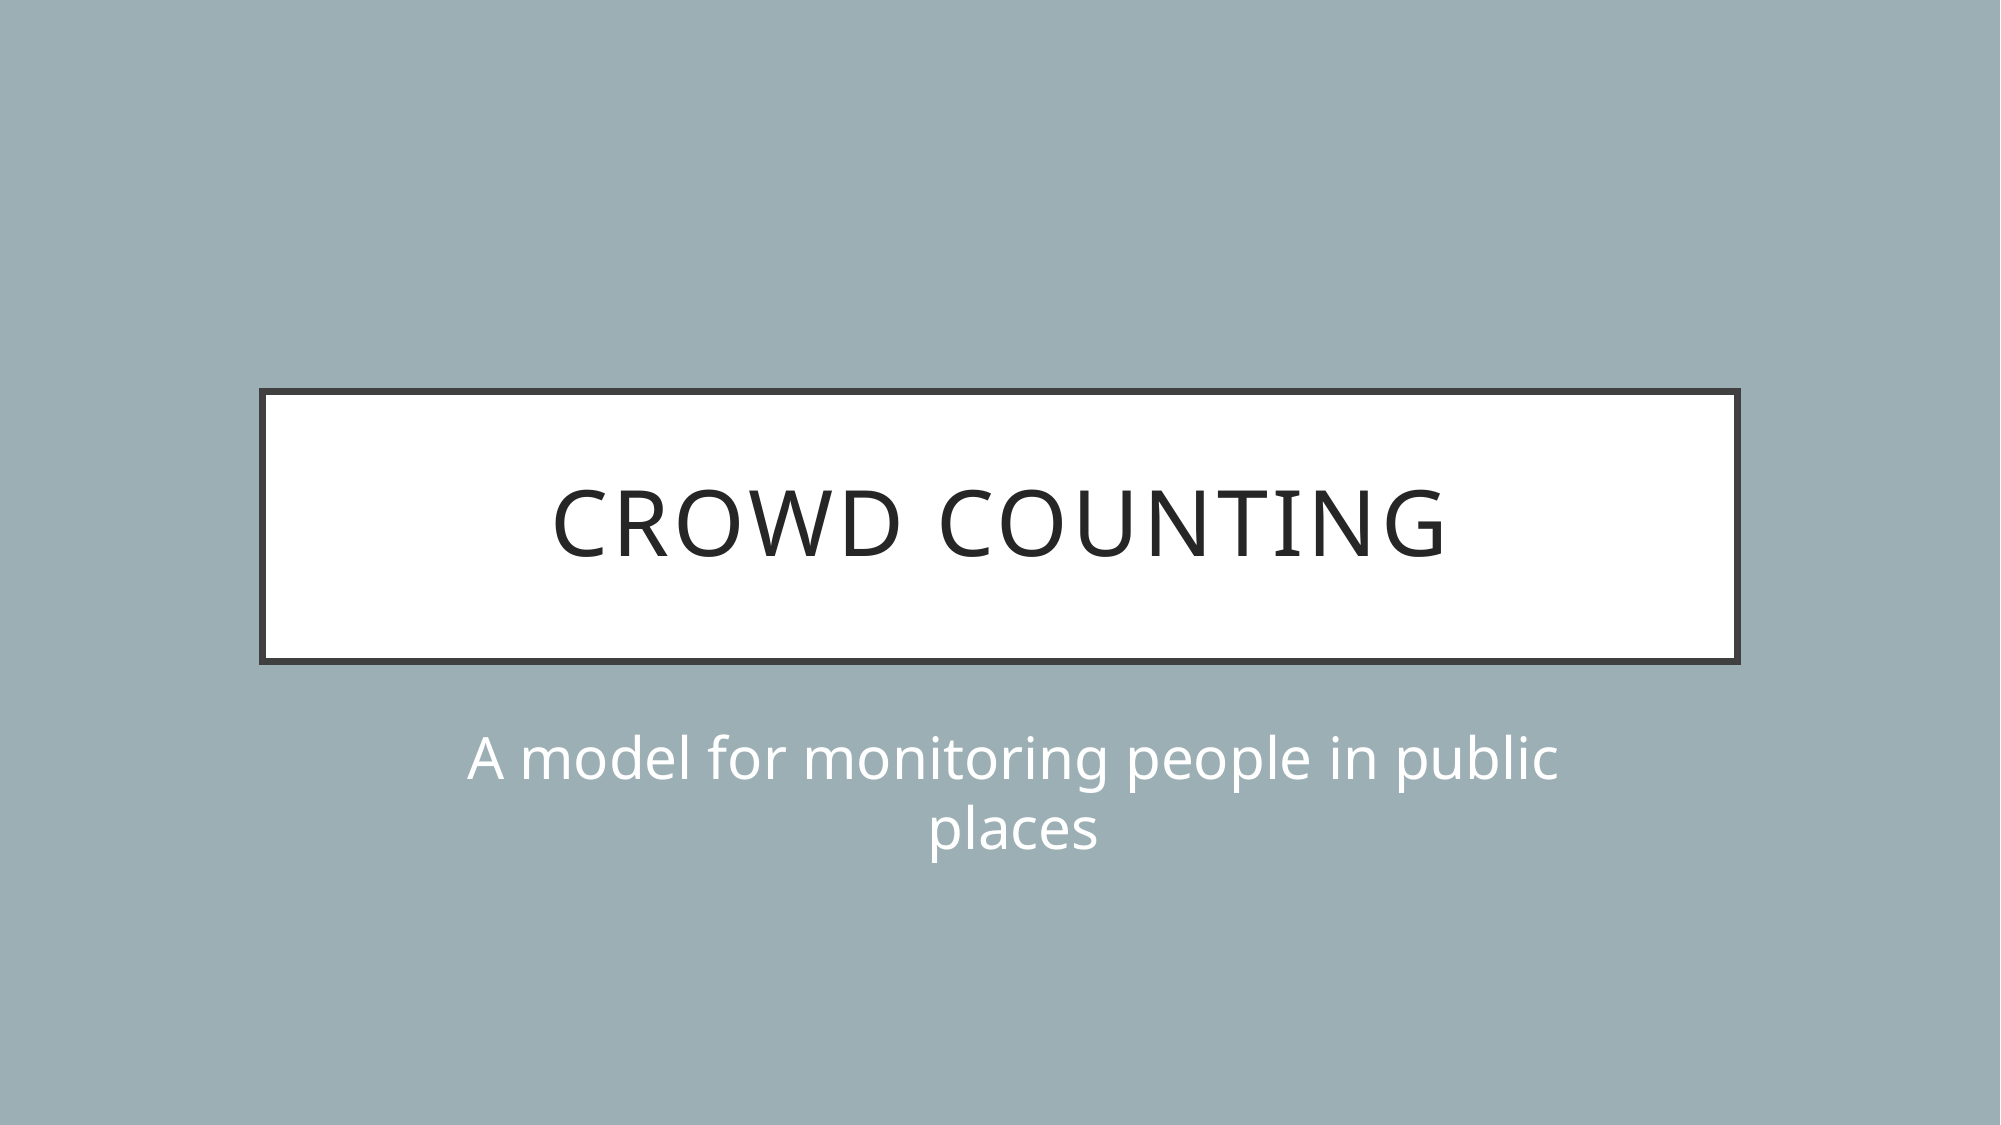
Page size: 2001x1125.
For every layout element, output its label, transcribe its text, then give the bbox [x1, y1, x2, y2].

subtitle A model for monitoring people in public places [387, 713, 1640, 918]
title Crowd counting [259, 388, 1741, 665]
